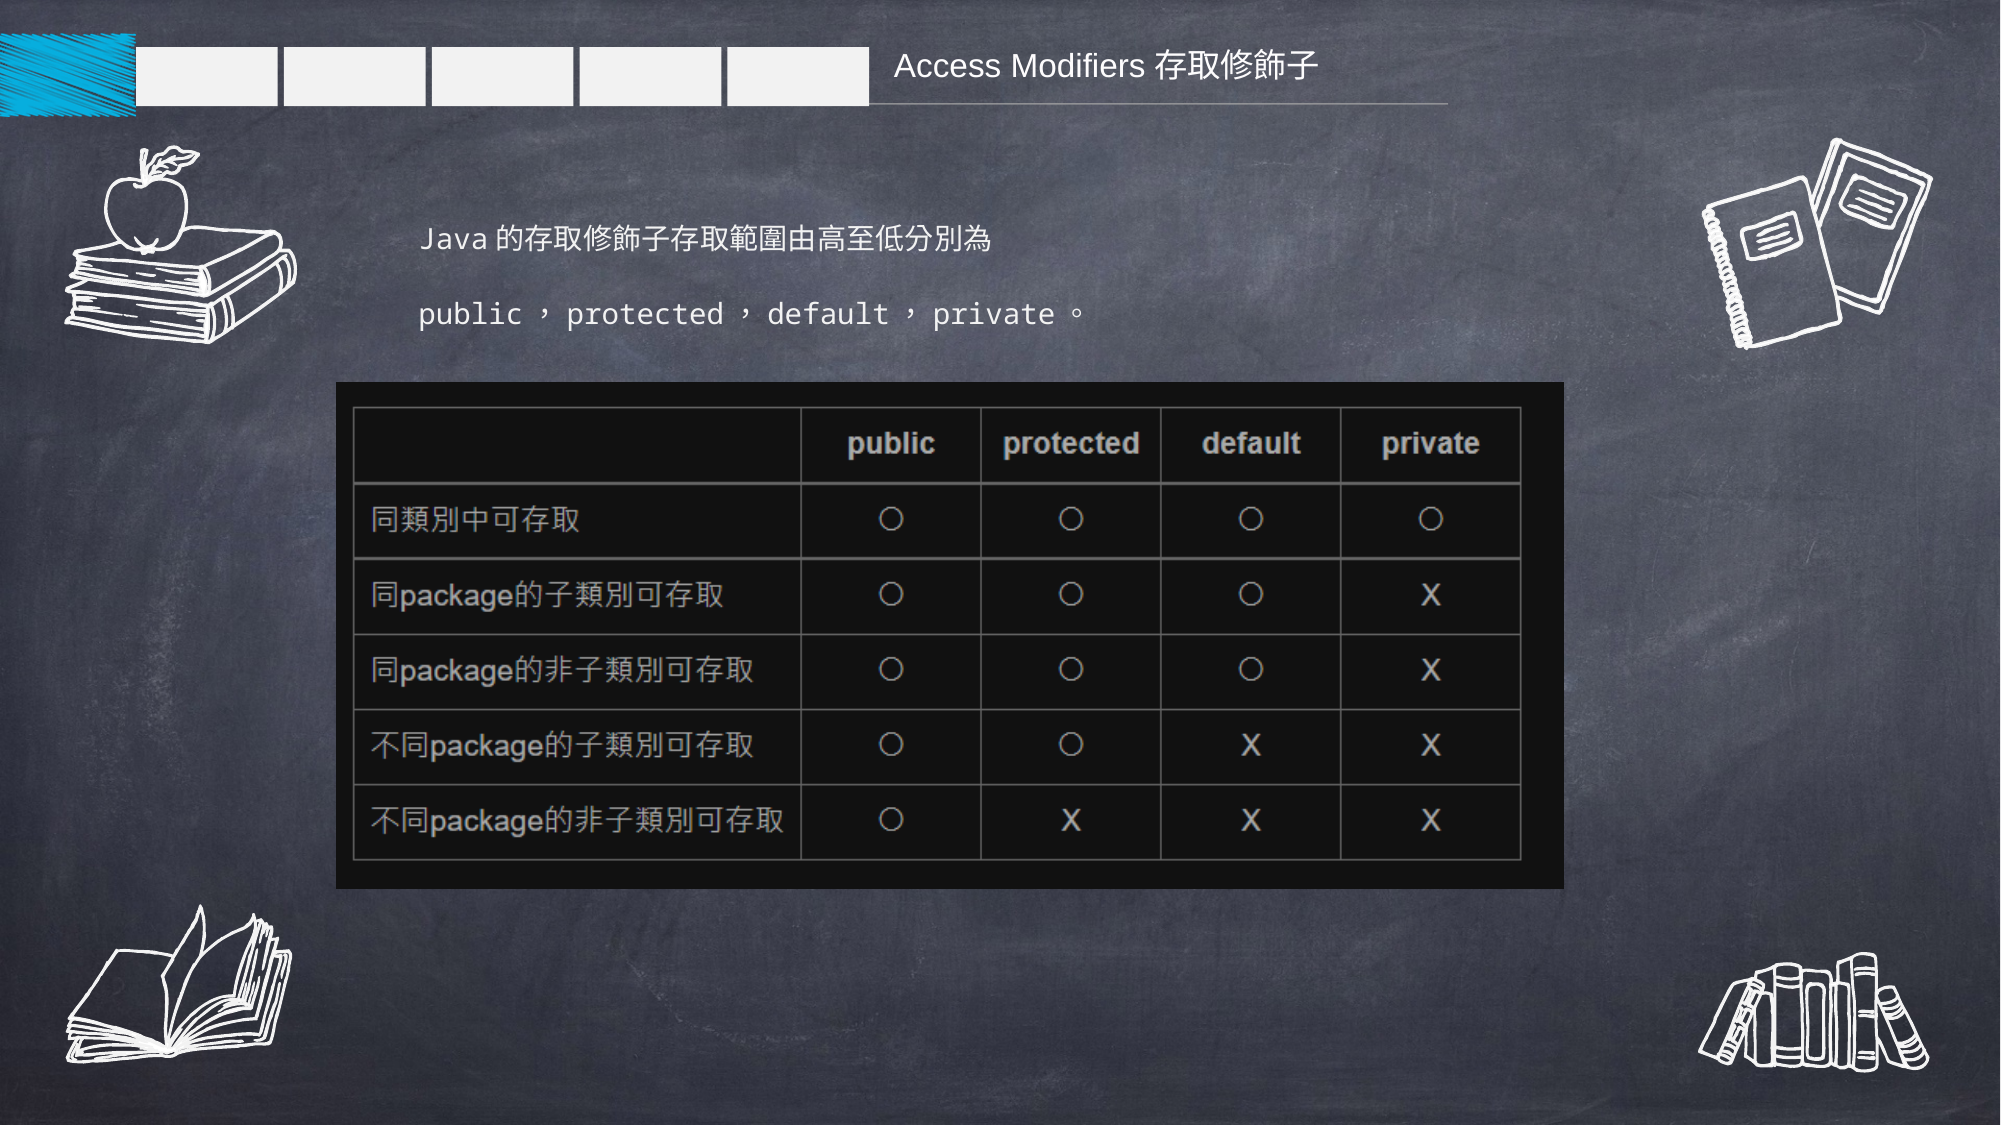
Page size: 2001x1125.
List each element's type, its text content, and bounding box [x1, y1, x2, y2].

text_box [64, 145, 299, 345]
picture [0, 0, 2001, 1125]
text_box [0, 33, 1449, 117]
text_box Java的存取修飾子存取範圍由高至低分別為public，protected，default，private。 [403, 173, 1596, 338]
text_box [1698, 951, 1930, 1073]
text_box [65, 904, 293, 1064]
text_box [1700, 138, 1936, 350]
